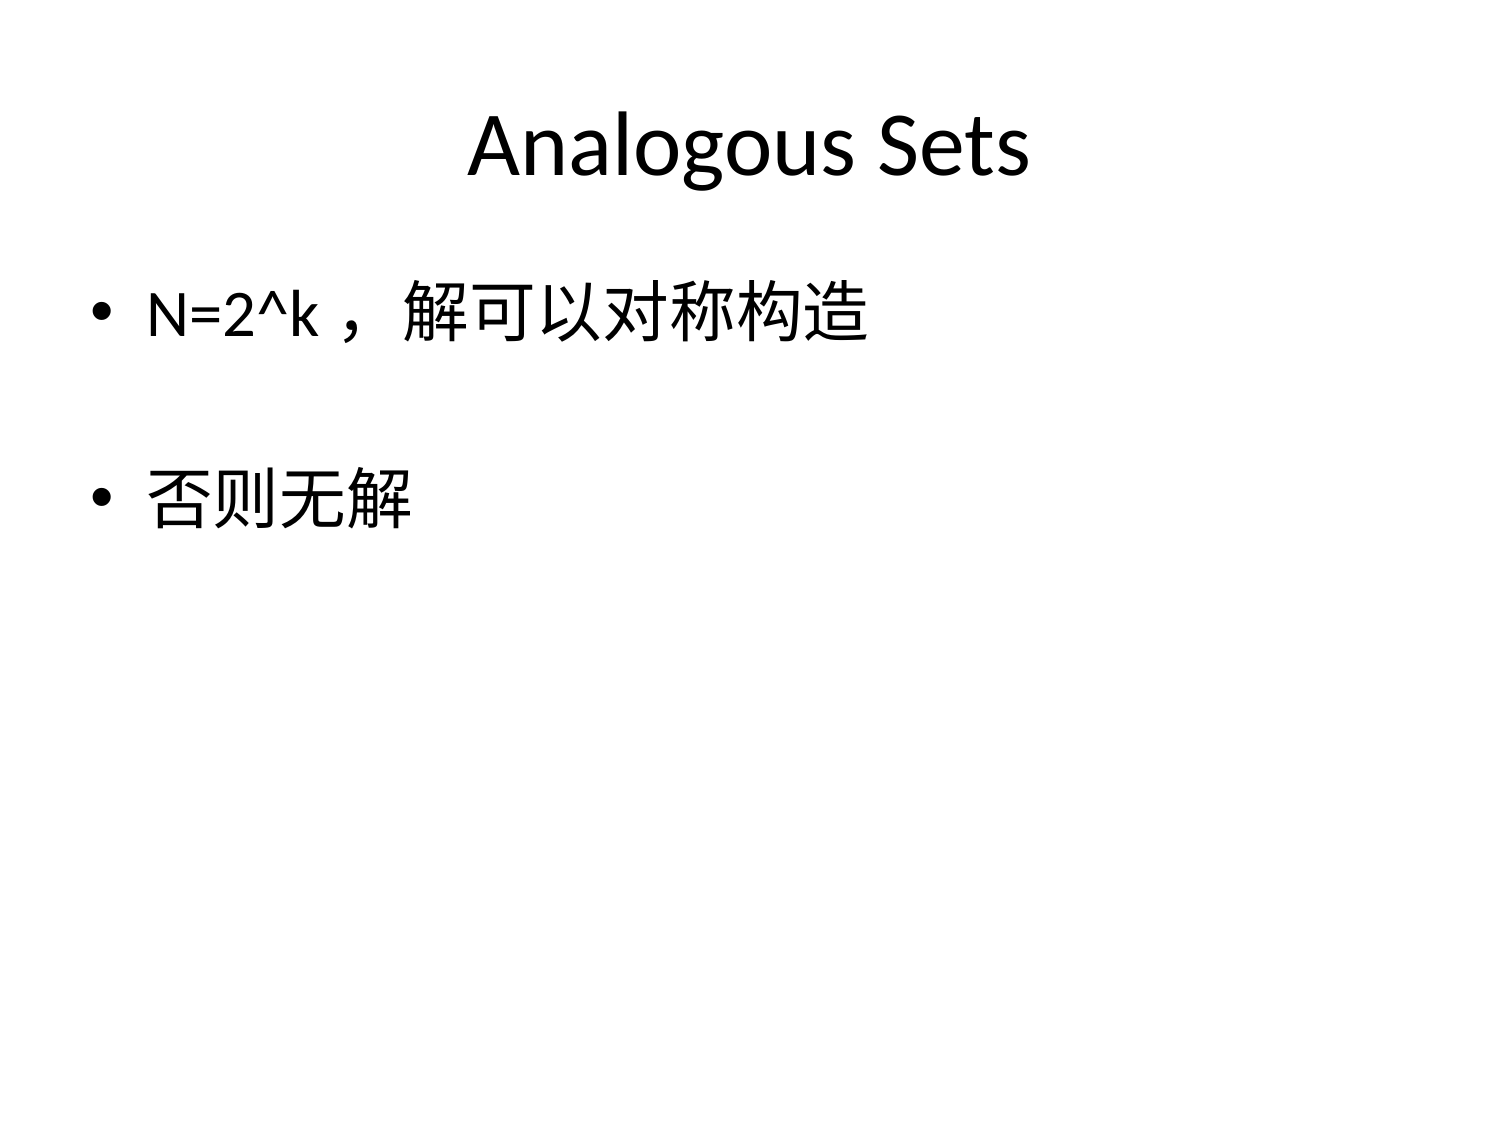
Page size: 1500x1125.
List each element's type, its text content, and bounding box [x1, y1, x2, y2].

title Analogous Sets [75, 45, 1425, 233]
list N=2^k，解可以对称构造 否则无解 [75, 262, 1425, 1005]
